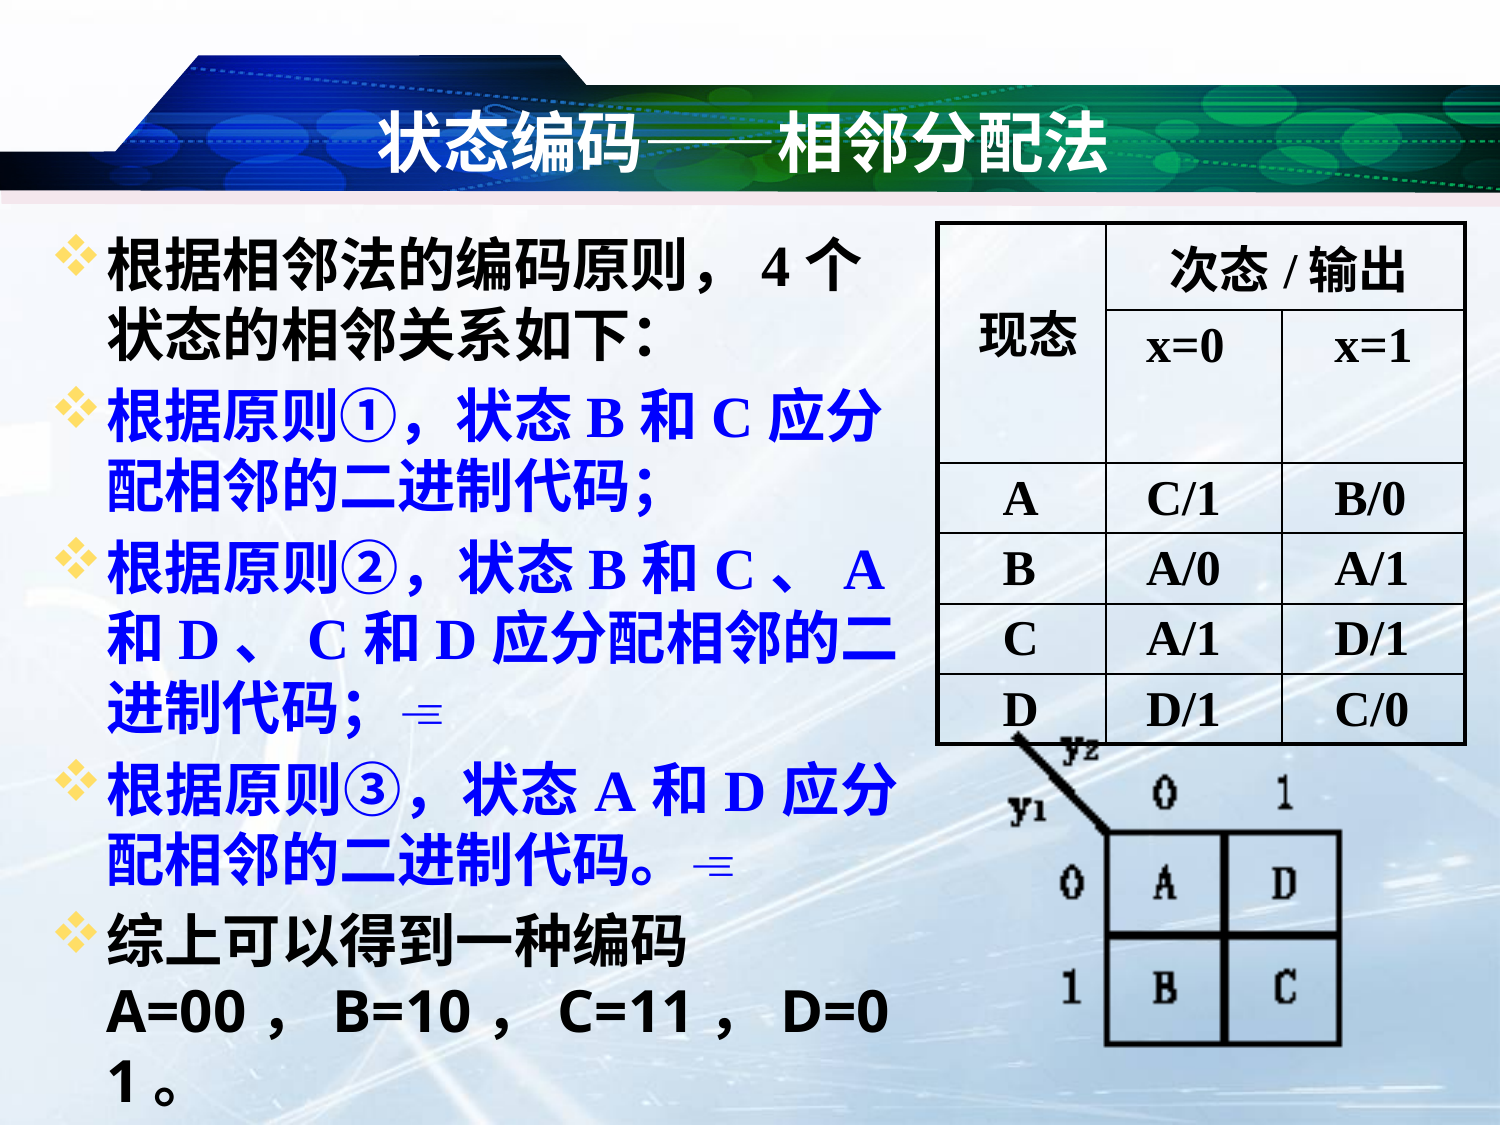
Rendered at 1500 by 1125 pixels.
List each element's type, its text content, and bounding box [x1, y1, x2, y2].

table_cell A [940, 464, 1105, 532]
table_cell A/1 [1107, 605, 1281, 673]
table_header 次态/输出 [1107, 225, 1463, 309]
table_cell D [940, 675, 1105, 742]
table_header 现态 [940, 225, 1105, 462]
table_cell x=0 [1107, 311, 1281, 462]
table_cell C/1 [1107, 464, 1281, 532]
table_cell A/1 [1283, 534, 1463, 603]
table_cell x=1 [1283, 311, 1463, 462]
table_cell B [940, 534, 1105, 603]
table_cell D/1 [1107, 675, 1281, 701]
table_cell C/0 [1283, 675, 1463, 742]
table_cell B/0 [1283, 464, 1463, 532]
table_cell C [940, 605, 1105, 673]
title 状态编码——相邻分配法 [99, 94, 1388, 188]
table_cell D/1 [1283, 605, 1463, 673]
table_cell A/0 [1107, 534, 1281, 603]
list 根据相邻法的编码原则，4个状态的相邻关系如下： 根据原则①，状态B和C应分配相邻的二进制代码； 根据原则②，状态B和C、A和D、C和D应分配相邻的二进制代码； 根据原则③，状态A和D应分配相邻的二进制代码。 综上可以得到一种编码A=00，B=10，C=11，D=01。 [34, 220, 915, 1091]
picture [0, 0, 1500, 1125]
